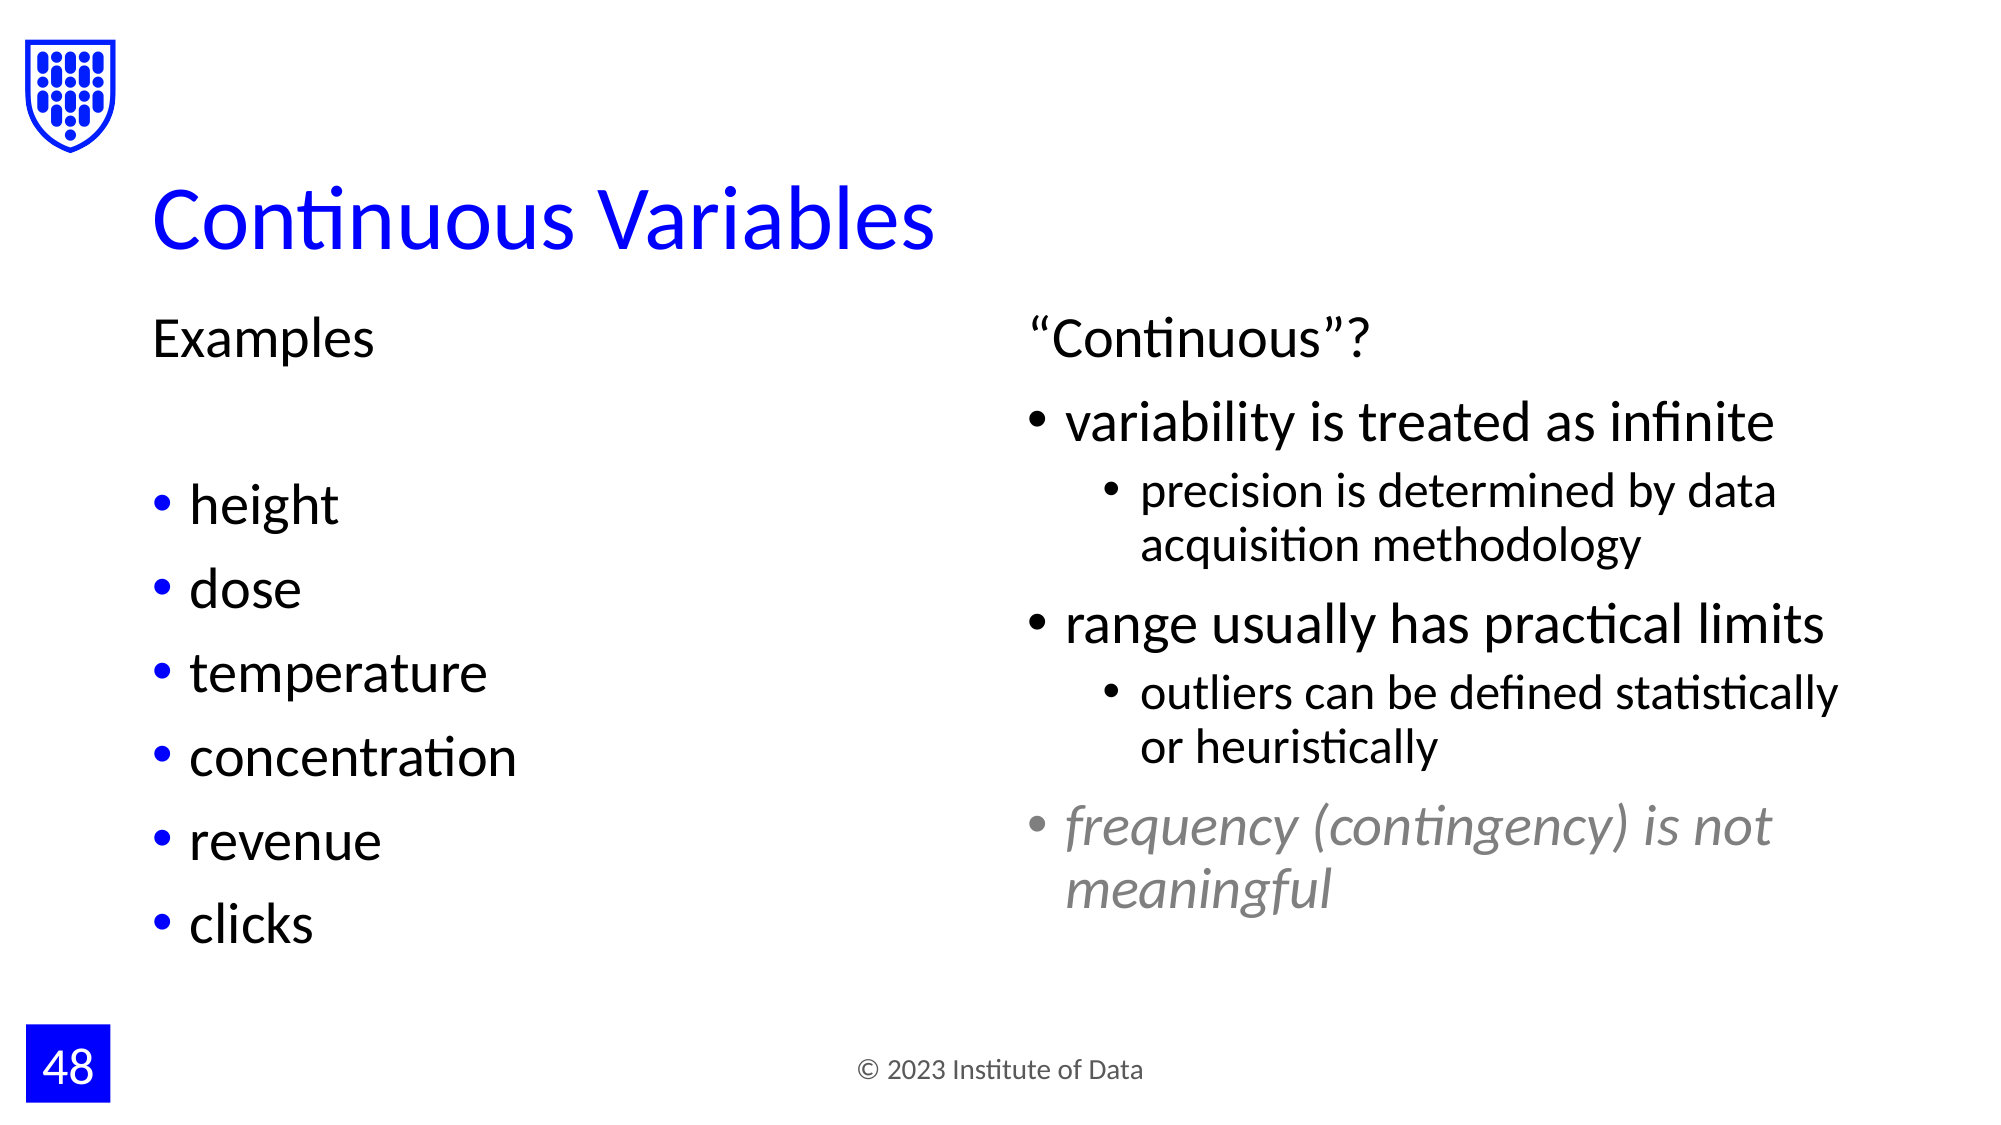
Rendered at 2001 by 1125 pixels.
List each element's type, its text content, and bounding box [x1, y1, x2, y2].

list Examples height dose temperature concentration revenue clicks [137, 299, 988, 1014]
picture [0, 25, 141, 167]
list “Continuous”? variability is treated as infinite precision is determined by data acquisition methodology range usually has practical limits outliers can be defined statistically or heuristically frequency (contingency) is not meaningful [1012, 299, 1863, 1014]
title Continuous Variables [137, 59, 1863, 278]
